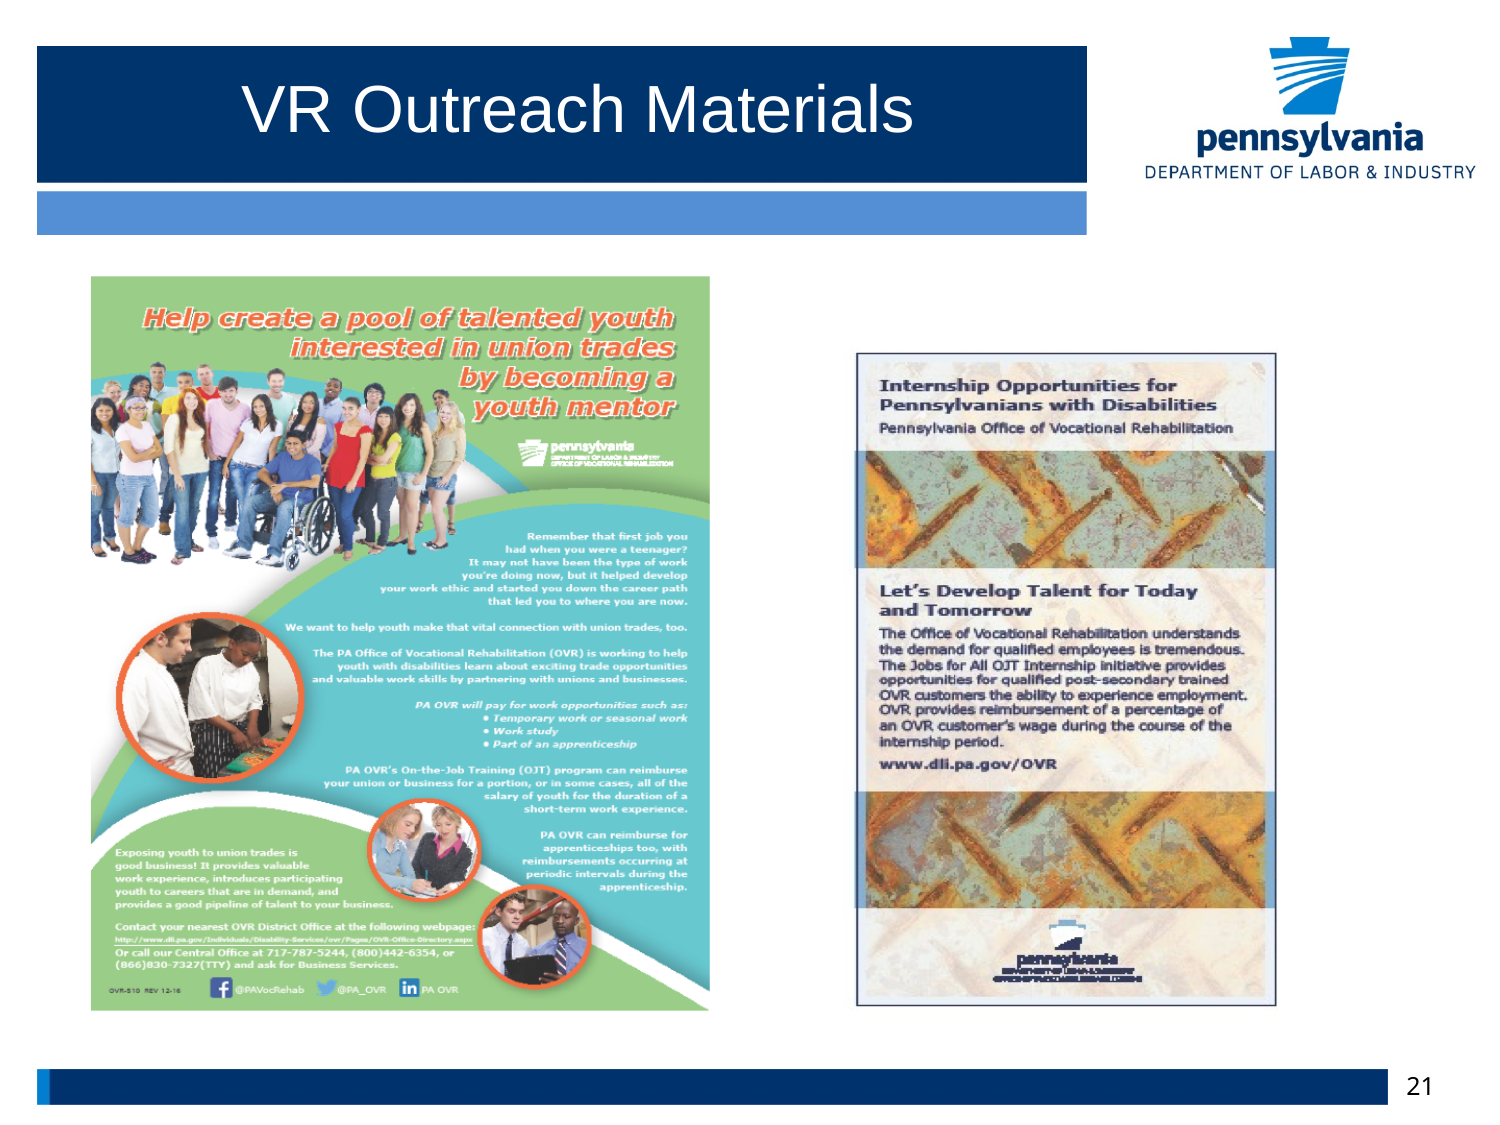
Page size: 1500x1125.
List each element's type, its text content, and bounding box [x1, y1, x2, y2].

slide_number 21 [1387, 1062, 1451, 1101]
title VR Outreach Materials [37, 37, 1138, 175]
picture [66, 267, 741, 1019]
picture [37, 175, 1087, 235]
picture [37, 1069, 1388, 1105]
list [842, 342, 1289, 1019]
picture [1144, 37, 1482, 187]
